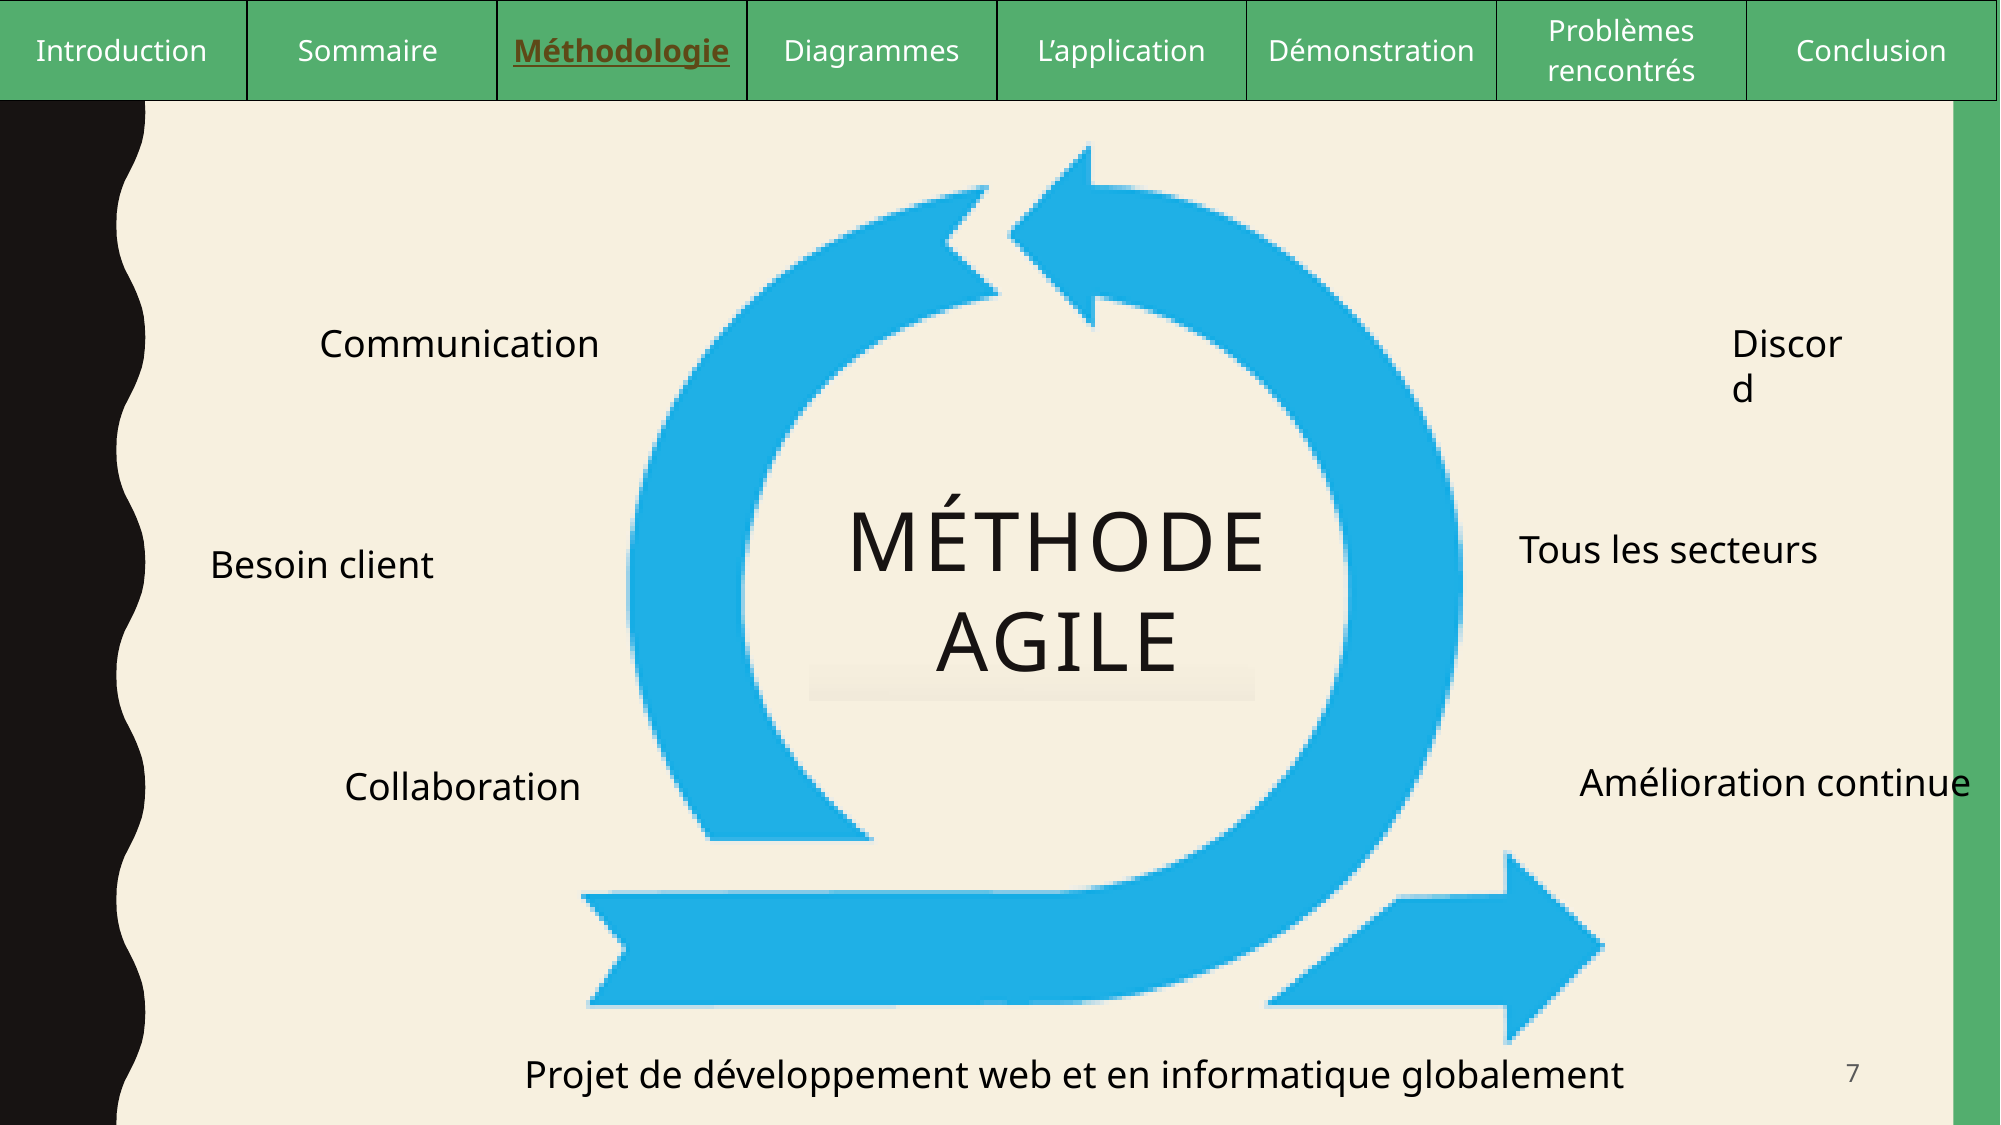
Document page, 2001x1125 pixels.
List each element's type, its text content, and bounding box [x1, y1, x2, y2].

table_header Introduction [0, 1, 246, 100]
slide_number 7 [1727, 1045, 1875, 1103]
table_header Sommaire [248, 1, 496, 100]
text_box Projet de développement web et en informatique globalement [1615, 1043, 1727, 1104]
text_box Collaboration [329, 755, 509, 816]
table_header Démonstration [1247, 1, 1496, 100]
table_header Problèmes rencontrés [1497, 1, 1746, 100]
picture [509, 140, 1615, 1111]
text_box Tous les secteurs [1615, 518, 1844, 578]
text_box Amélioration continue [1615, 751, 2000, 812]
table_header Méthodologie [498, 1, 746, 100]
table_header L’application [998, 1, 1246, 100]
text_box Discord [1716, 312, 1880, 418]
text_box Communication [304, 312, 509, 373]
text_box Besoin client [195, 533, 500, 594]
table_header Conclusion [1747, 1, 1996, 100]
table_header Diagrammes [748, 1, 996, 100]
